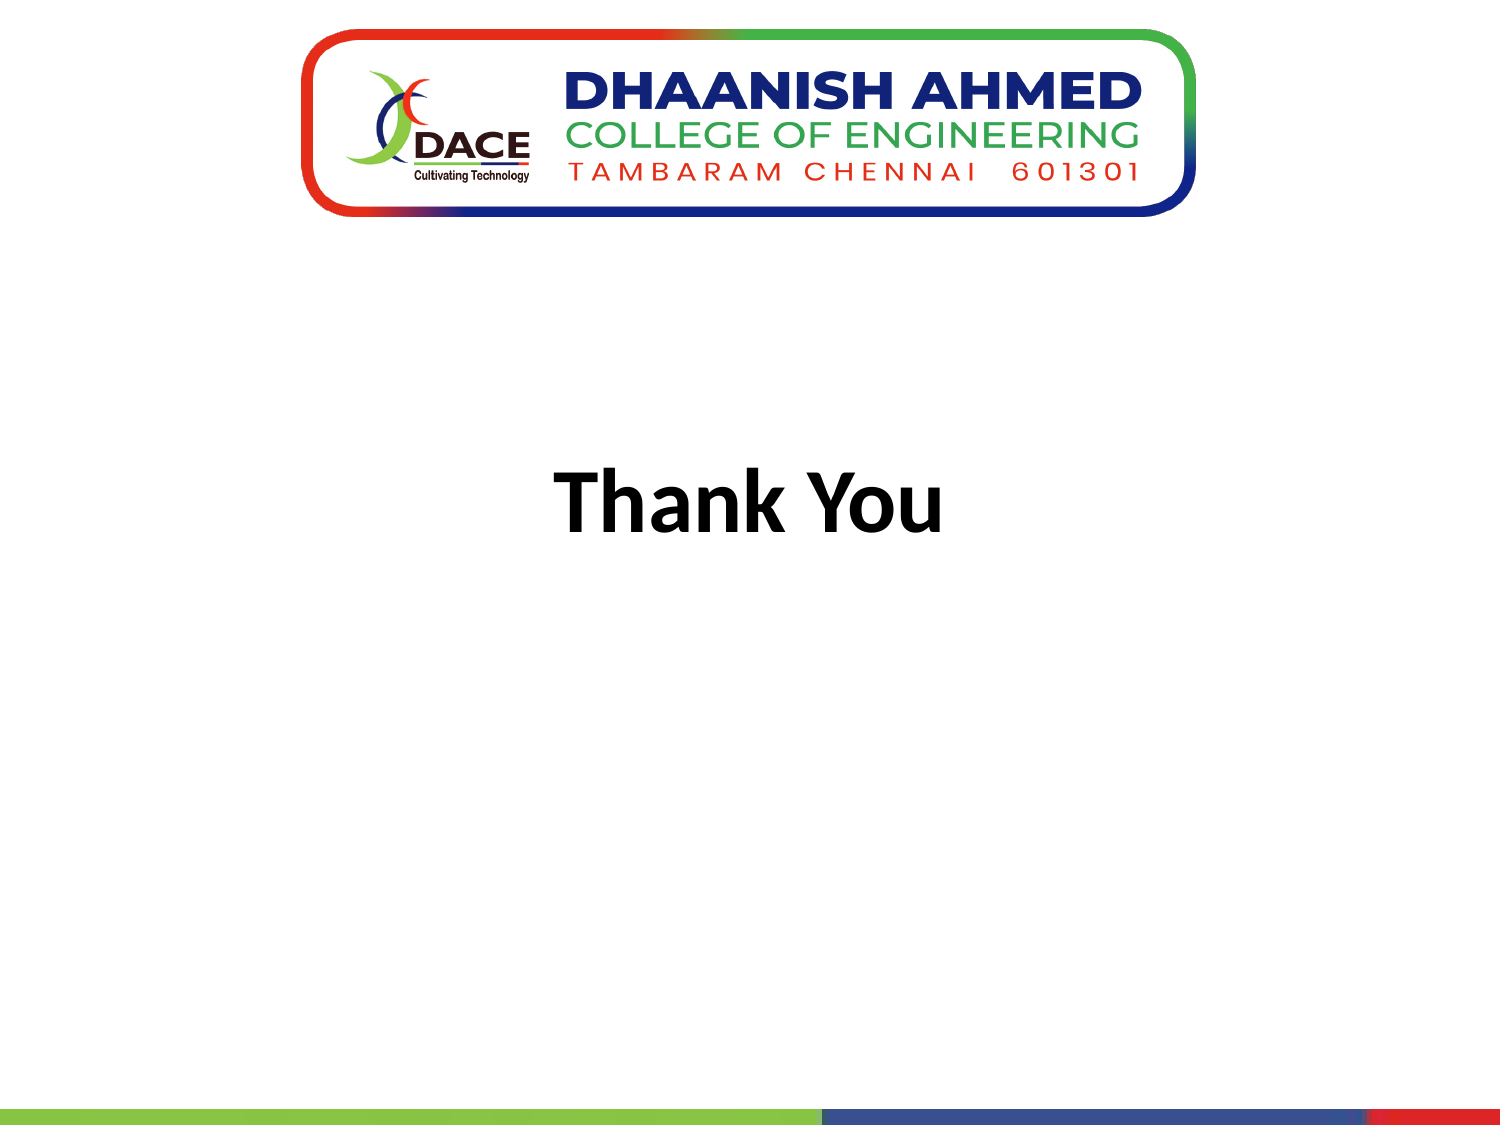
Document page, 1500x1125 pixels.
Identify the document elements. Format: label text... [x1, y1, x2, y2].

title Thank You [75, 401, 1425, 590]
picture [0, 1109, 1500, 1125]
picture [301, 29, 1197, 217]
